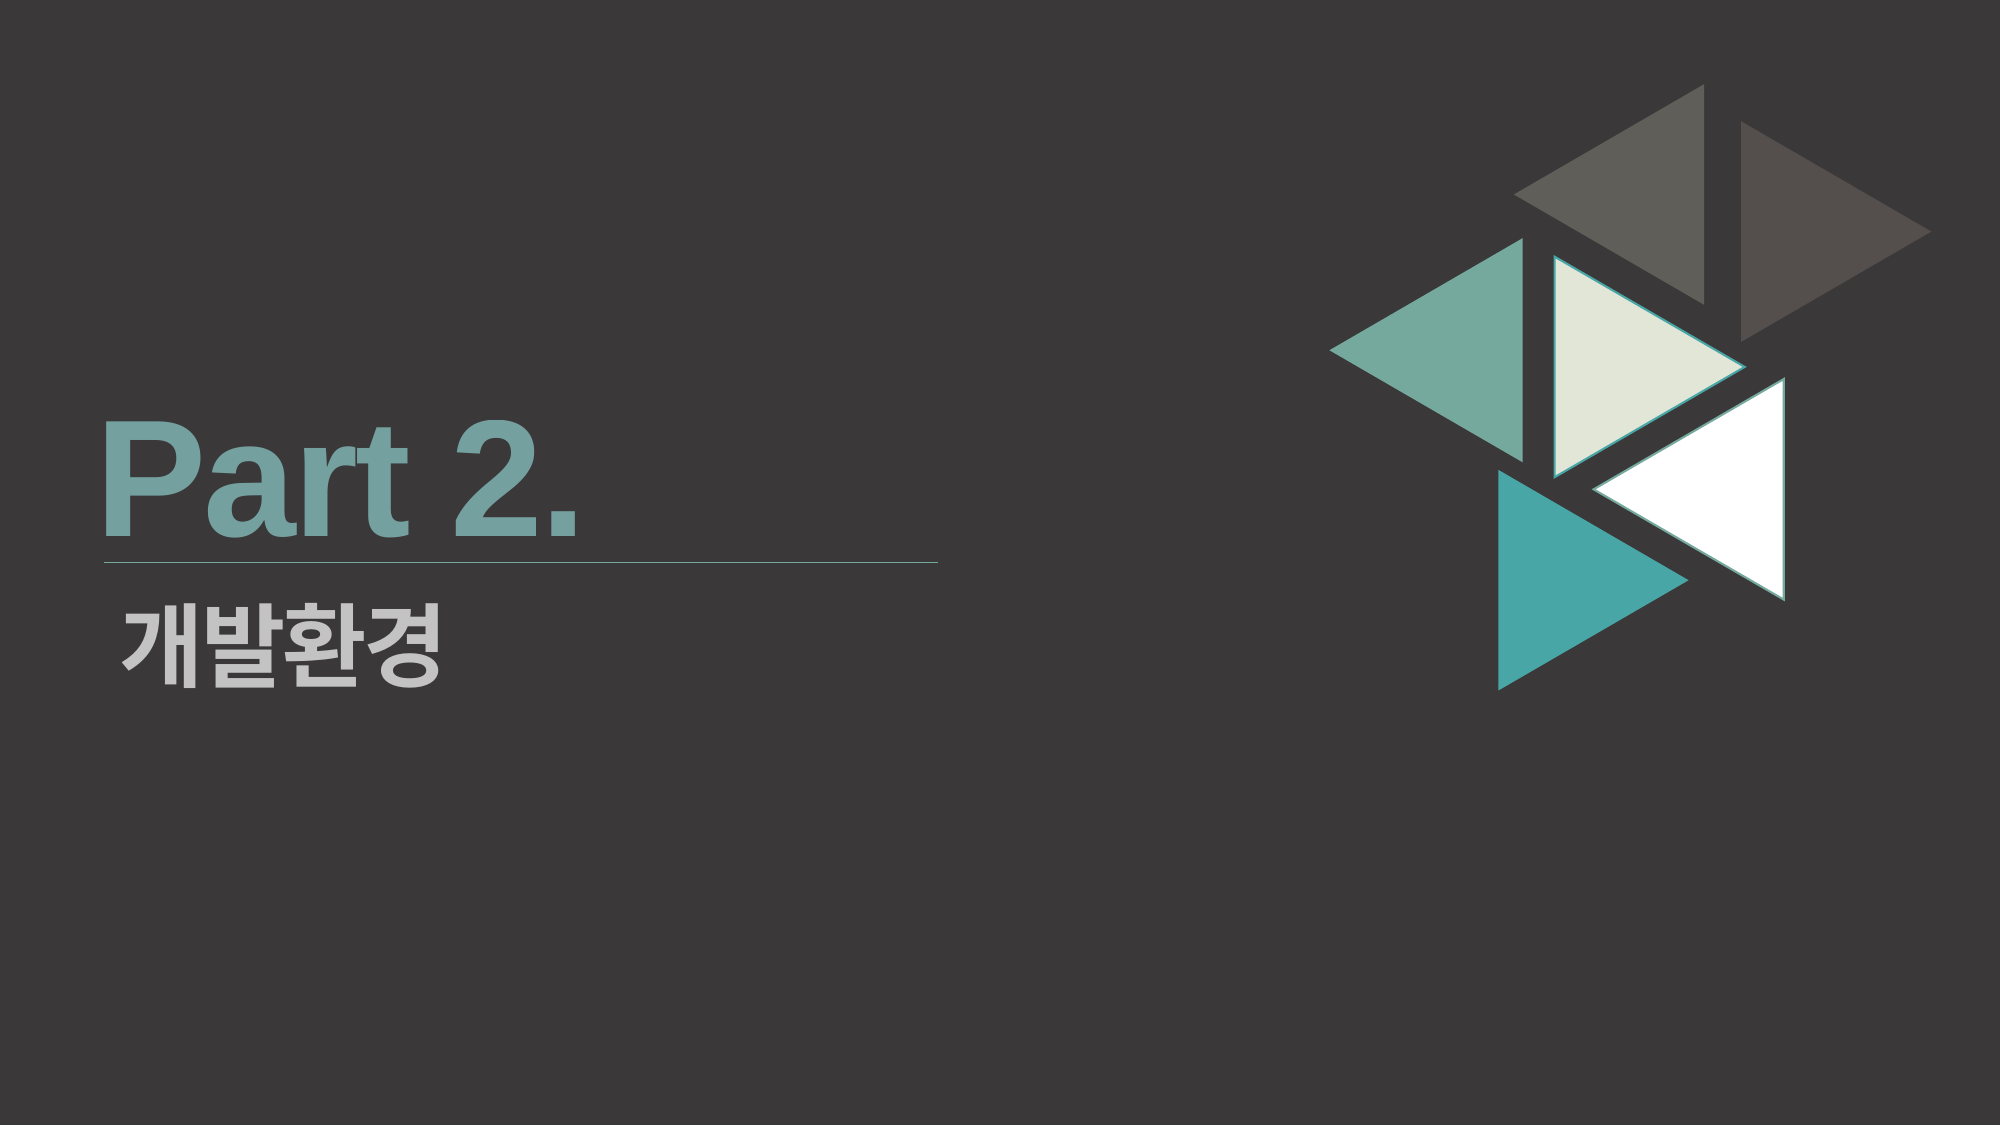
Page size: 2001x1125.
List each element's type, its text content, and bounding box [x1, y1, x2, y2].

text_box Part 2. [80, 362, 602, 578]
text_box 개발환경 [105, 580, 464, 706]
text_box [1331, 84, 1932, 691]
